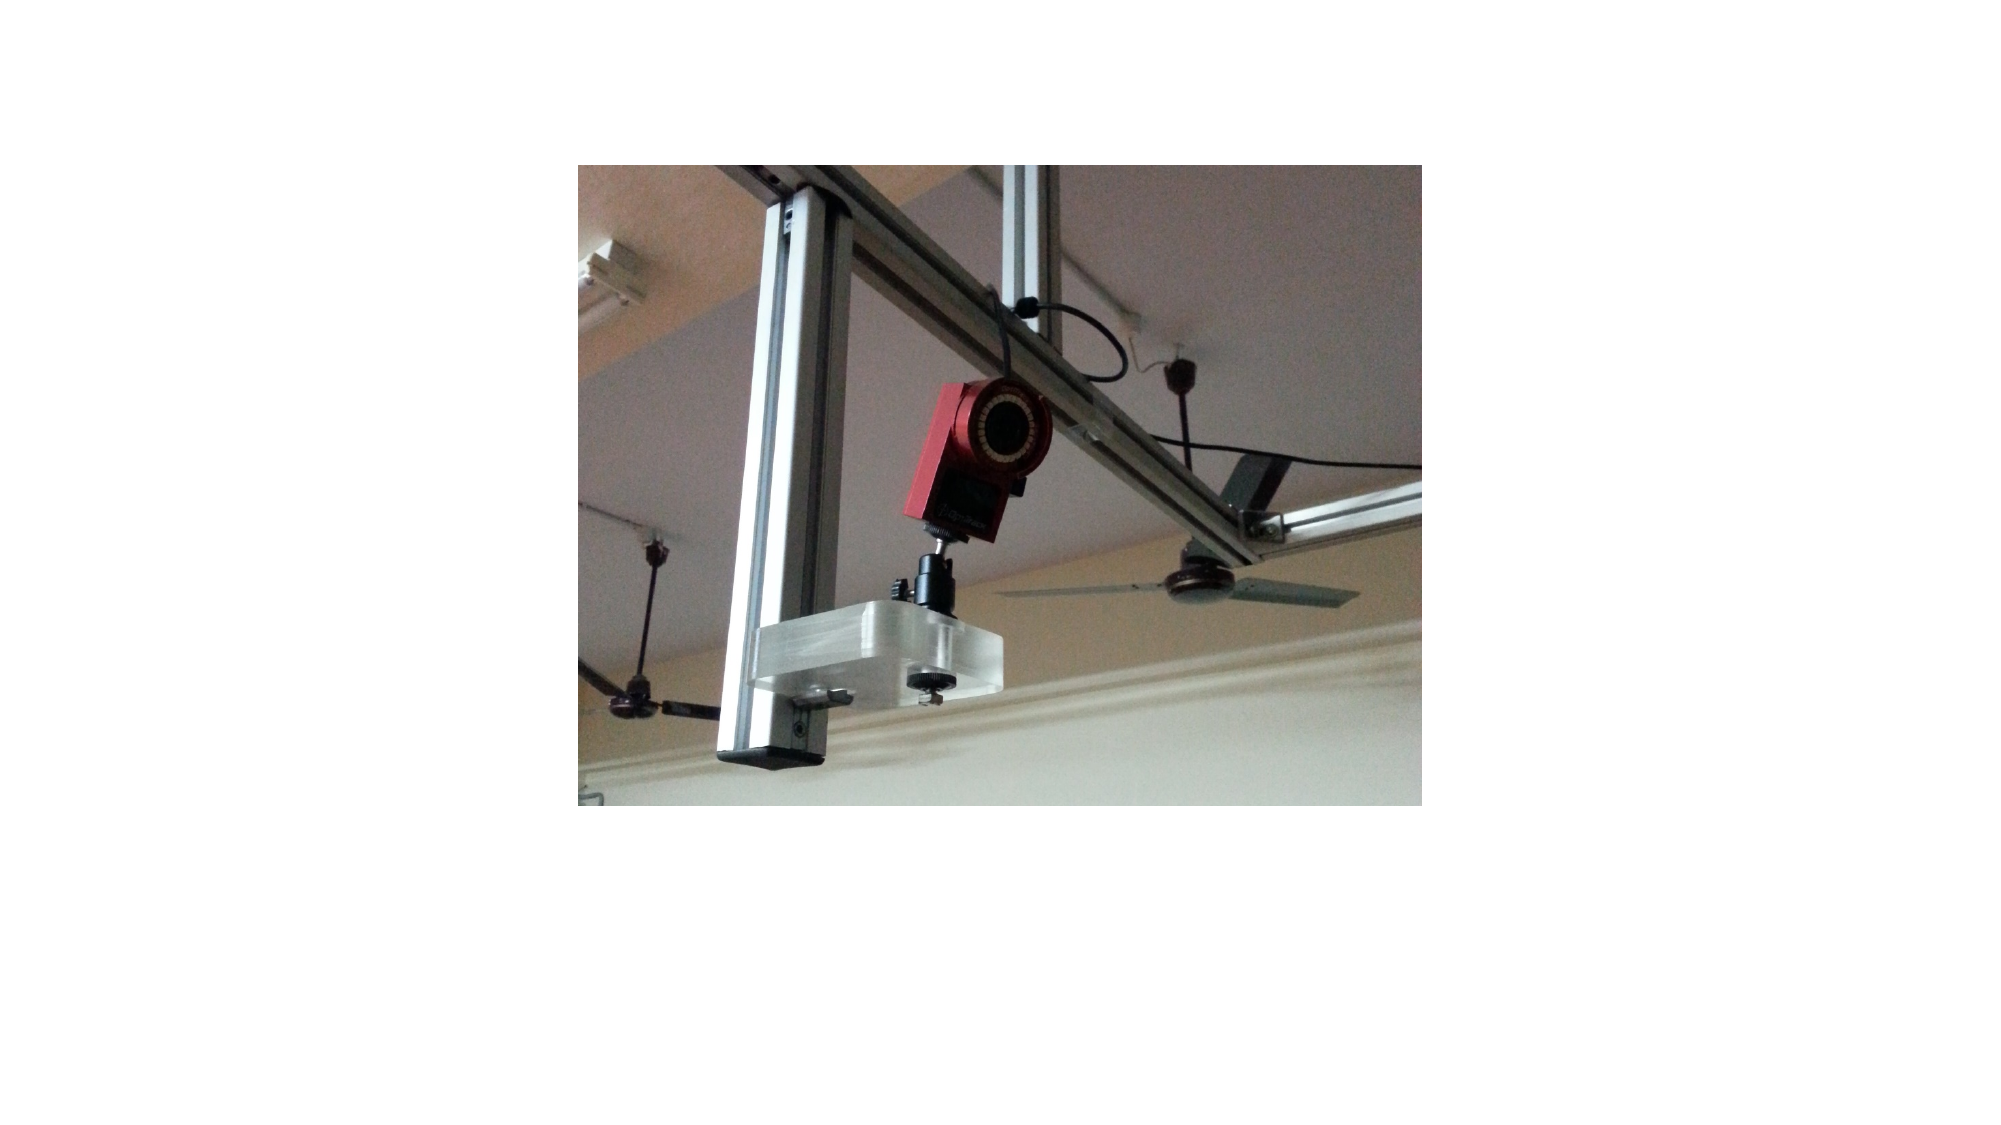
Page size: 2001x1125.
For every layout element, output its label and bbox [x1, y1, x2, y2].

picture [578, 165, 1422, 806]
